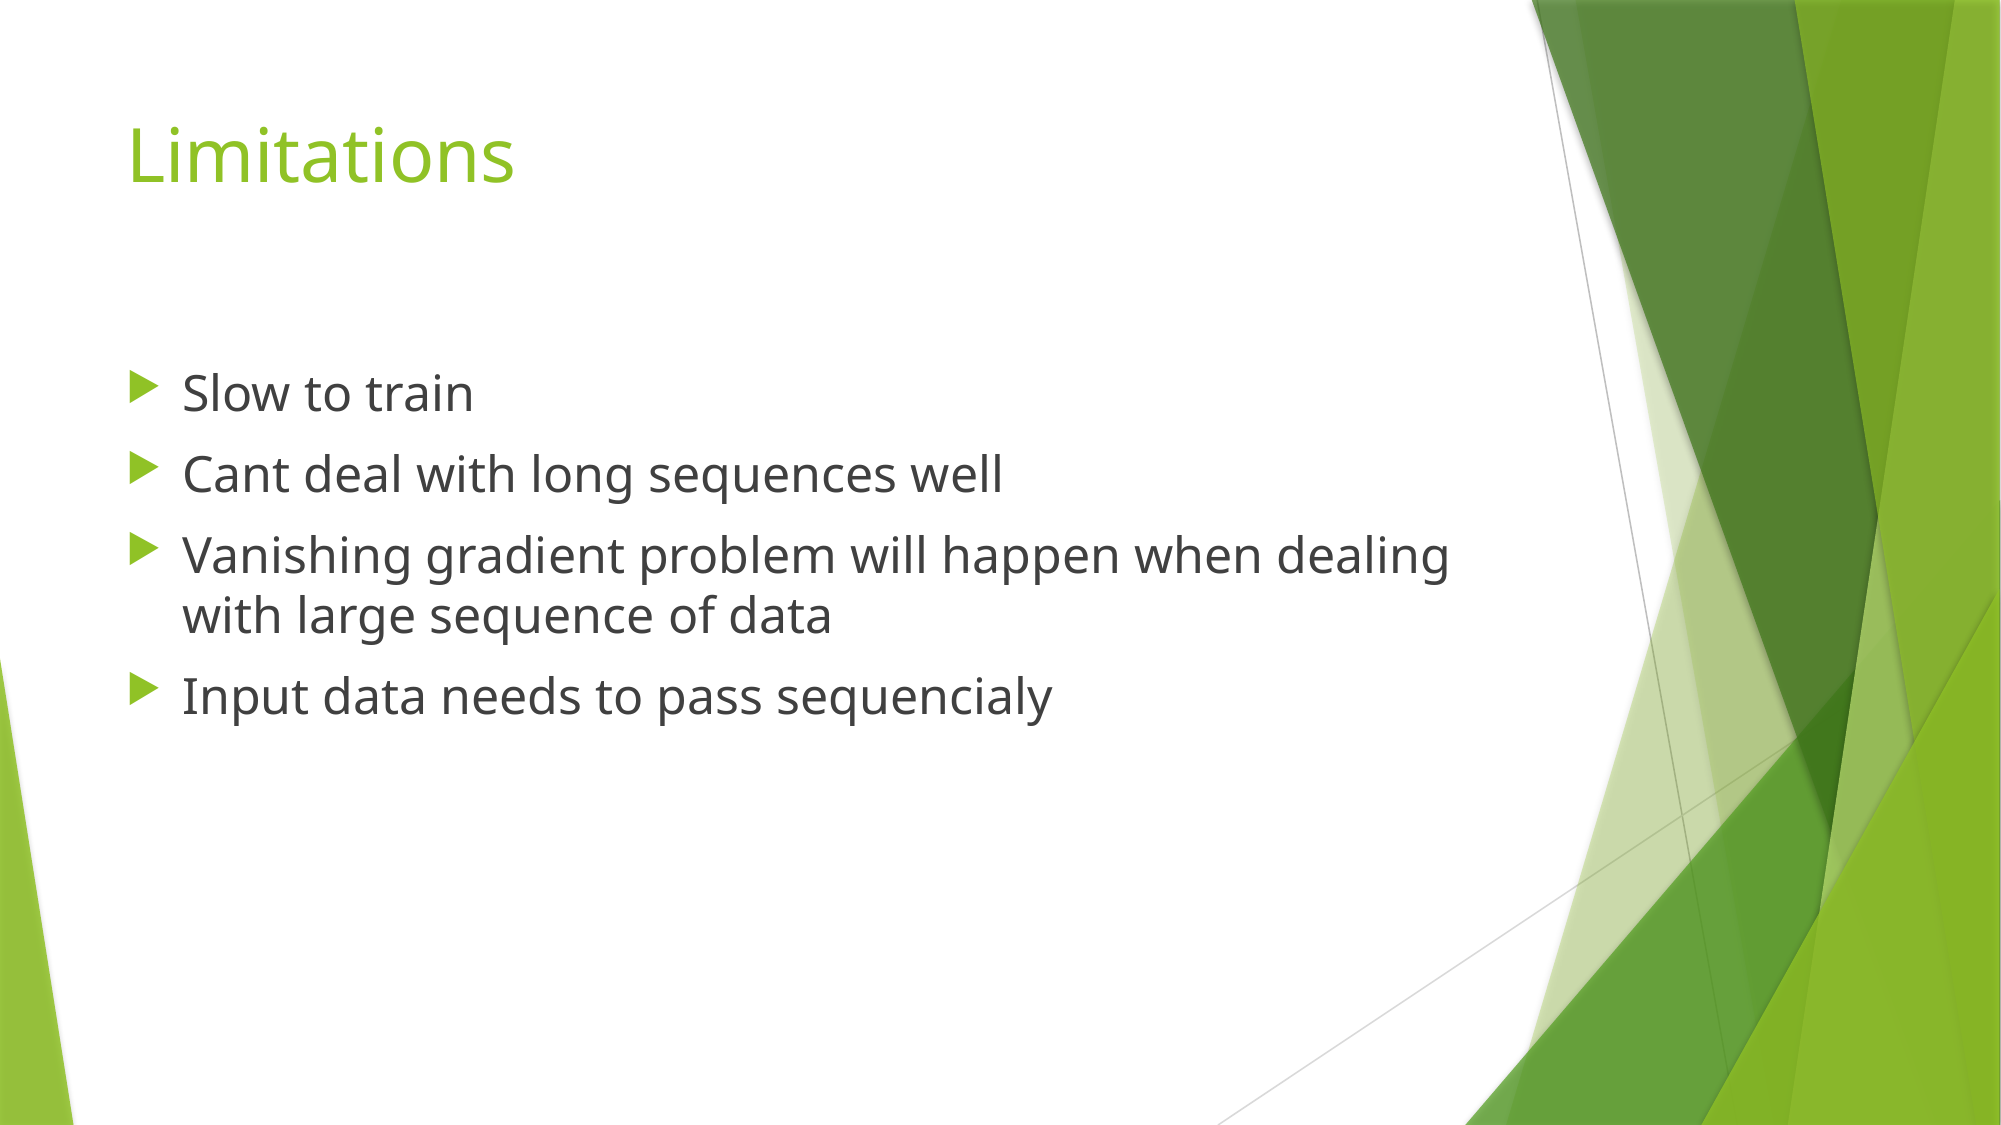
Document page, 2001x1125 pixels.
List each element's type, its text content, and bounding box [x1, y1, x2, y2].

list Slow to train Cant deal with long sequences well Vanishing gradient problem will happen when dealing with large sequence of data Input data needs to pass sequencialy [111, 354, 1522, 992]
title Limitations [111, 99, 1522, 317]
